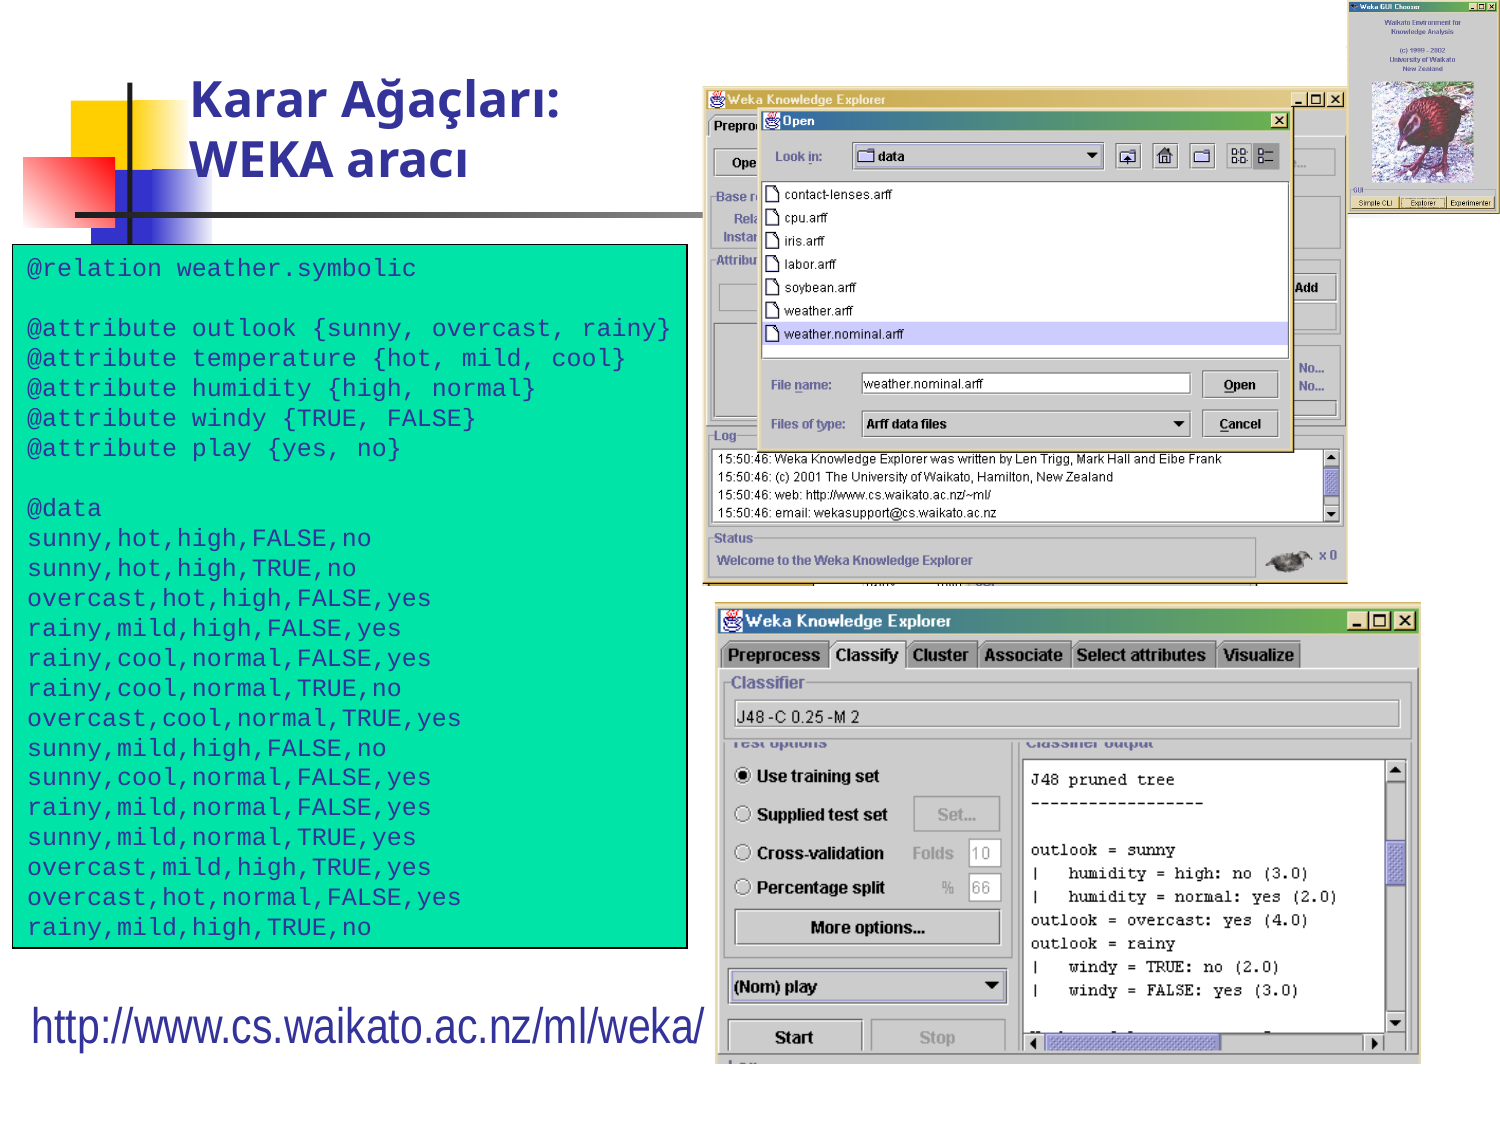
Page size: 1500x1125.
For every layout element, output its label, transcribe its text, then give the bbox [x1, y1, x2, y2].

picture [714, 602, 1422, 1064]
text_box http://www.cs.waikato.ac.nz/ml/weka/ [16, 986, 709, 1062]
title Karar Ağaçları: WEKA aracı [174, 0, 702, 196]
text_box @relation weather.symbolic @attribute outlook {sunny, overcast, rainy} @attribute temperature {hot, mild, cool} @attribute humidity {high, normal} @attribute windy {TRUE, FALSE} @attribute play {yes, no} @data sunny,hot,high,FALSE,no sunny,hot,high,TRUE,no overcast,hot,high,FALSE,yes rainy,mild,high,FALSE,yes rainy,cool,normal,FALSE,yes rainy,cool,normal,TRUE,no overcast,cool,normal,TRUE,yes sunny,mild,high,FALSE,no sunny,cool,normal,FALSE,yes rainy,mild,normal,FALSE,yes sunny,mild,normal,TRUE,yes overcast,mild,high,TRUE,yes overcast,hot,normal,FALSE,yes rainy,mild,high,TRUE,no [12, 244, 687, 948]
picture [702, 0, 1500, 587]
